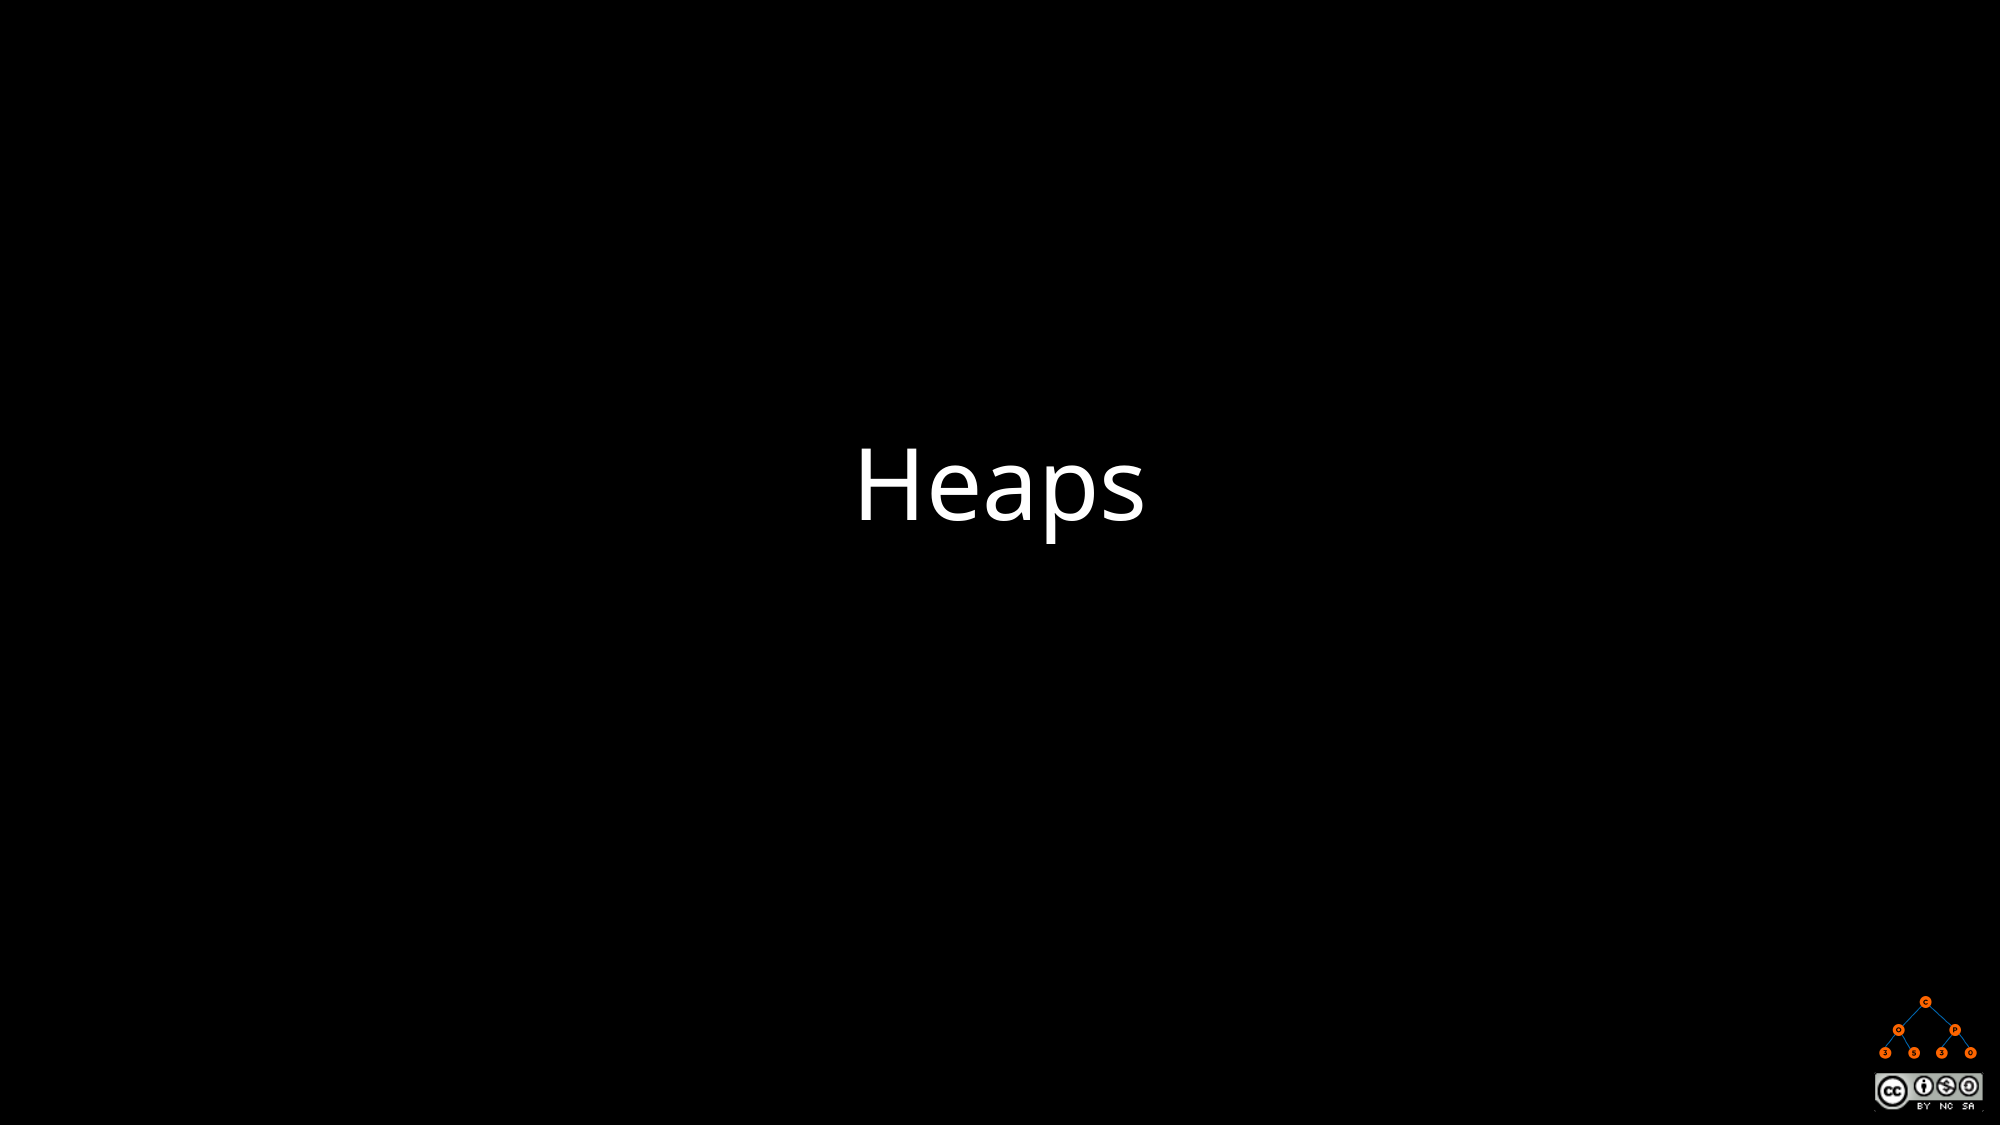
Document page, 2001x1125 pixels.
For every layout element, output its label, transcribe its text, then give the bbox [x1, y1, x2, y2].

text_box Heaps [94, 413, 1906, 549]
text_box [1859, 988, 1998, 1112]
